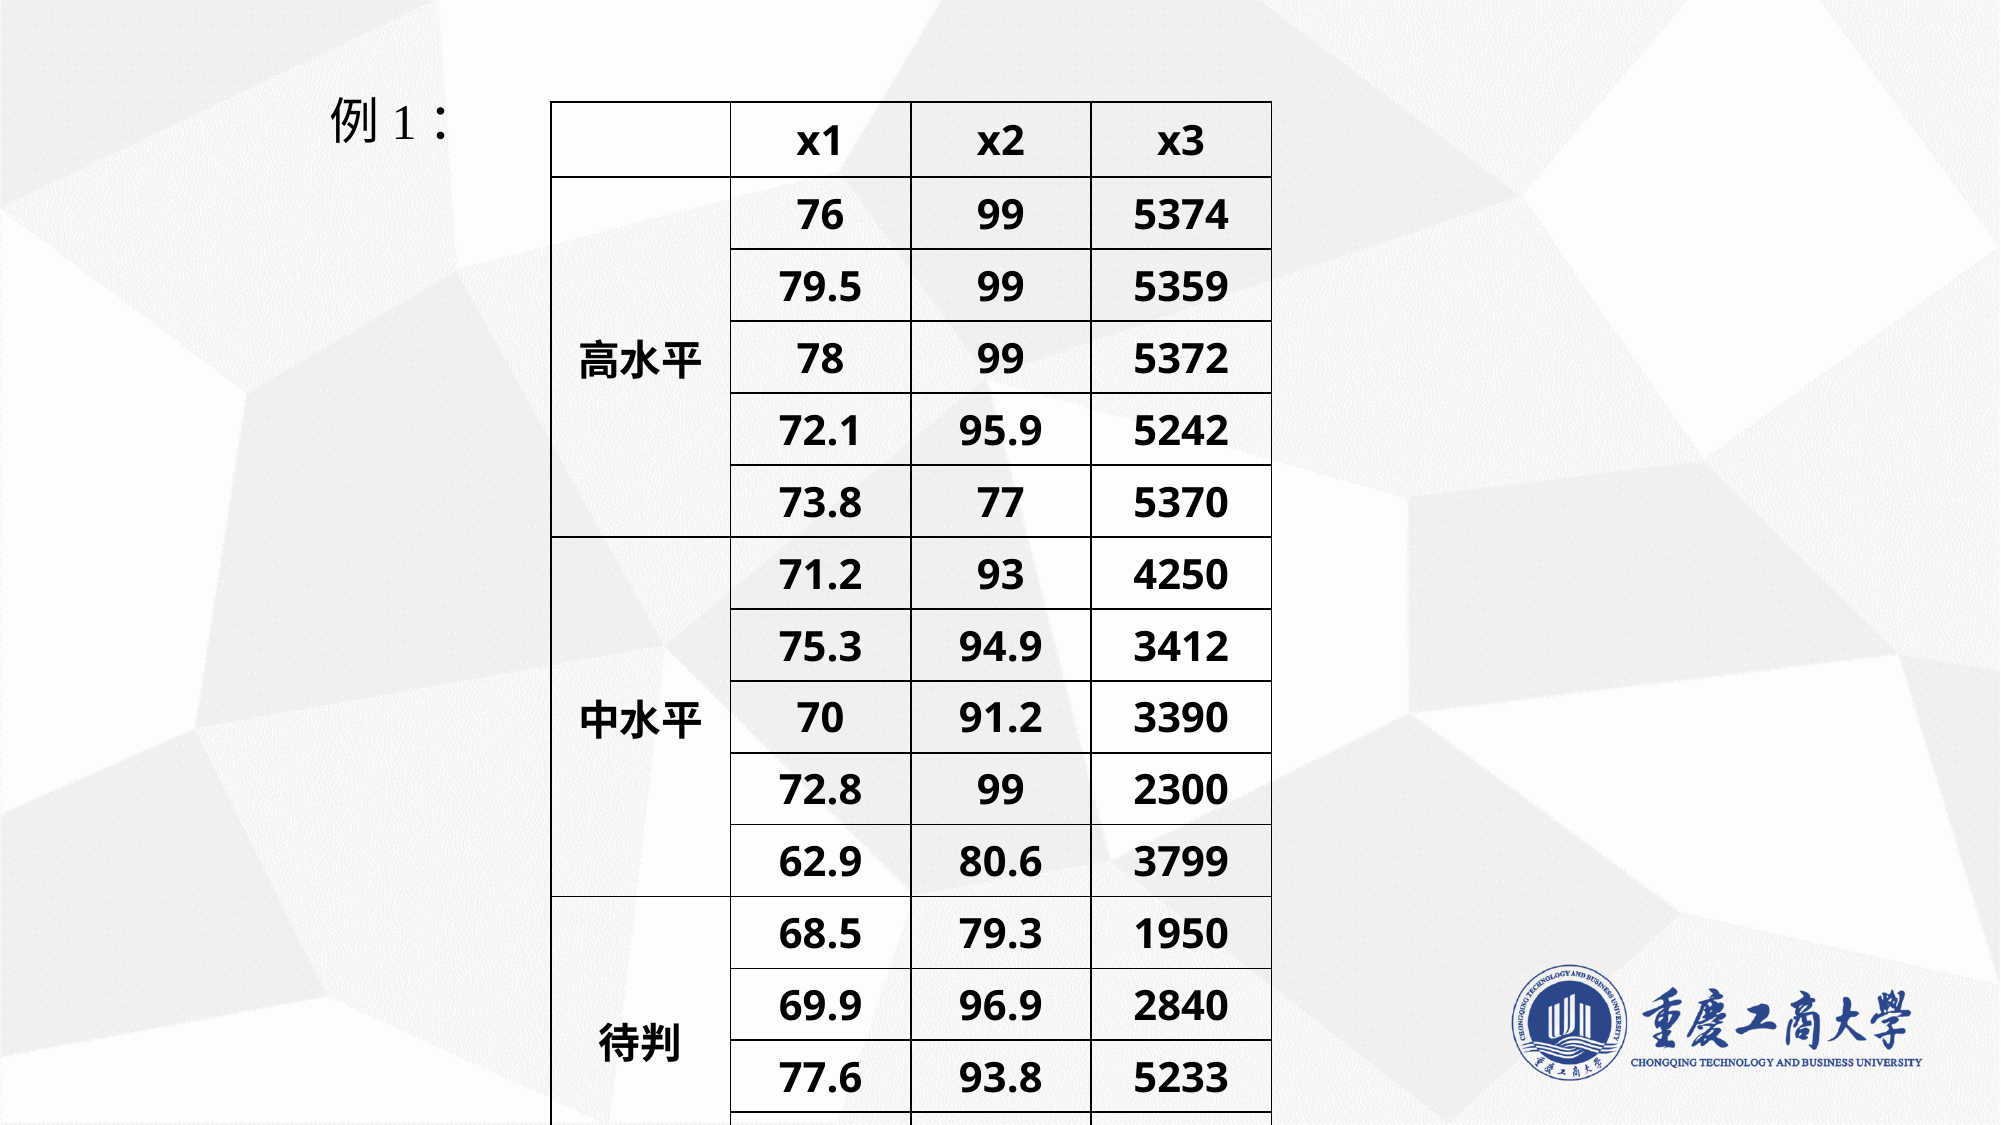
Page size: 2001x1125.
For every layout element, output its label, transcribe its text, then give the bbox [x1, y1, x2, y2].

table_cell 79.5 [731, 250, 910, 320]
table_header x3 [1092, 103, 1271, 176]
table_cell 5359 [1092, 250, 1271, 320]
table_cell 中水平 [552, 538, 730, 896]
table_cell 待判 [552, 897, 730, 1125]
table_cell 62.9 [731, 825, 910, 896]
table_cell 5158 [1092, 1113, 1271, 1125]
table_cell 93 [912, 538, 1090, 608]
table_cell 80.6 [912, 825, 1090, 896]
table_cell 73.8 [731, 466, 910, 536]
table_header x1 [731, 103, 910, 176]
table_cell 3799 [1092, 825, 1271, 896]
table_cell 高水平 [552, 178, 730, 536]
table_cell 2300 [1092, 754, 1271, 824]
table_cell 5242 [1092, 394, 1271, 464]
table_cell 5370 [1092, 466, 1271, 536]
table_cell 99 [912, 754, 1090, 824]
table_cell 94.9 [912, 610, 1090, 680]
table_cell 76 [731, 178, 910, 248]
table_cell 1950 [1092, 897, 1271, 968]
table_cell 69.9 [731, 969, 910, 1039]
table_cell 96.9 [912, 969, 1090, 1039]
table_cell 78 [731, 322, 910, 392]
table_cell 5372 [1092, 322, 1271, 392]
table_header x2 [912, 103, 1090, 176]
table_cell 77 [912, 466, 1090, 536]
table_cell 75.3 [731, 610, 910, 680]
table_cell 90.3 [912, 1113, 1090, 1125]
table_cell 72.1 [731, 394, 910, 464]
picture [0, 0, 2001, 1125]
table_cell 5374 [1092, 178, 1271, 248]
table_cell 69.3 [731, 1113, 910, 1125]
table_cell 99 [912, 322, 1090, 392]
table_cell 70 [731, 682, 910, 752]
table_cell 68.5 [731, 897, 910, 968]
table_cell 5233 [1092, 1041, 1271, 1111]
table_header [552, 103, 730, 176]
table_cell 79.3 [912, 897, 1090, 968]
table_cell 2840 [1092, 969, 1271, 1039]
table_cell 77.6 [731, 1041, 910, 1111]
table_cell 3390 [1092, 682, 1271, 752]
table_cell 95.9 [912, 394, 1090, 464]
table_cell 93.8 [912, 1041, 1090, 1111]
table_cell 91.2 [912, 682, 1090, 752]
table_cell 71.2 [731, 538, 910, 608]
text_box 例1： [314, 78, 540, 161]
table_cell 3412 [1092, 610, 1271, 680]
table_cell 72.8 [731, 754, 910, 824]
table_cell 99 [912, 250, 1090, 320]
table_cell 99 [912, 178, 1090, 248]
table_cell 4250 [1092, 538, 1271, 608]
